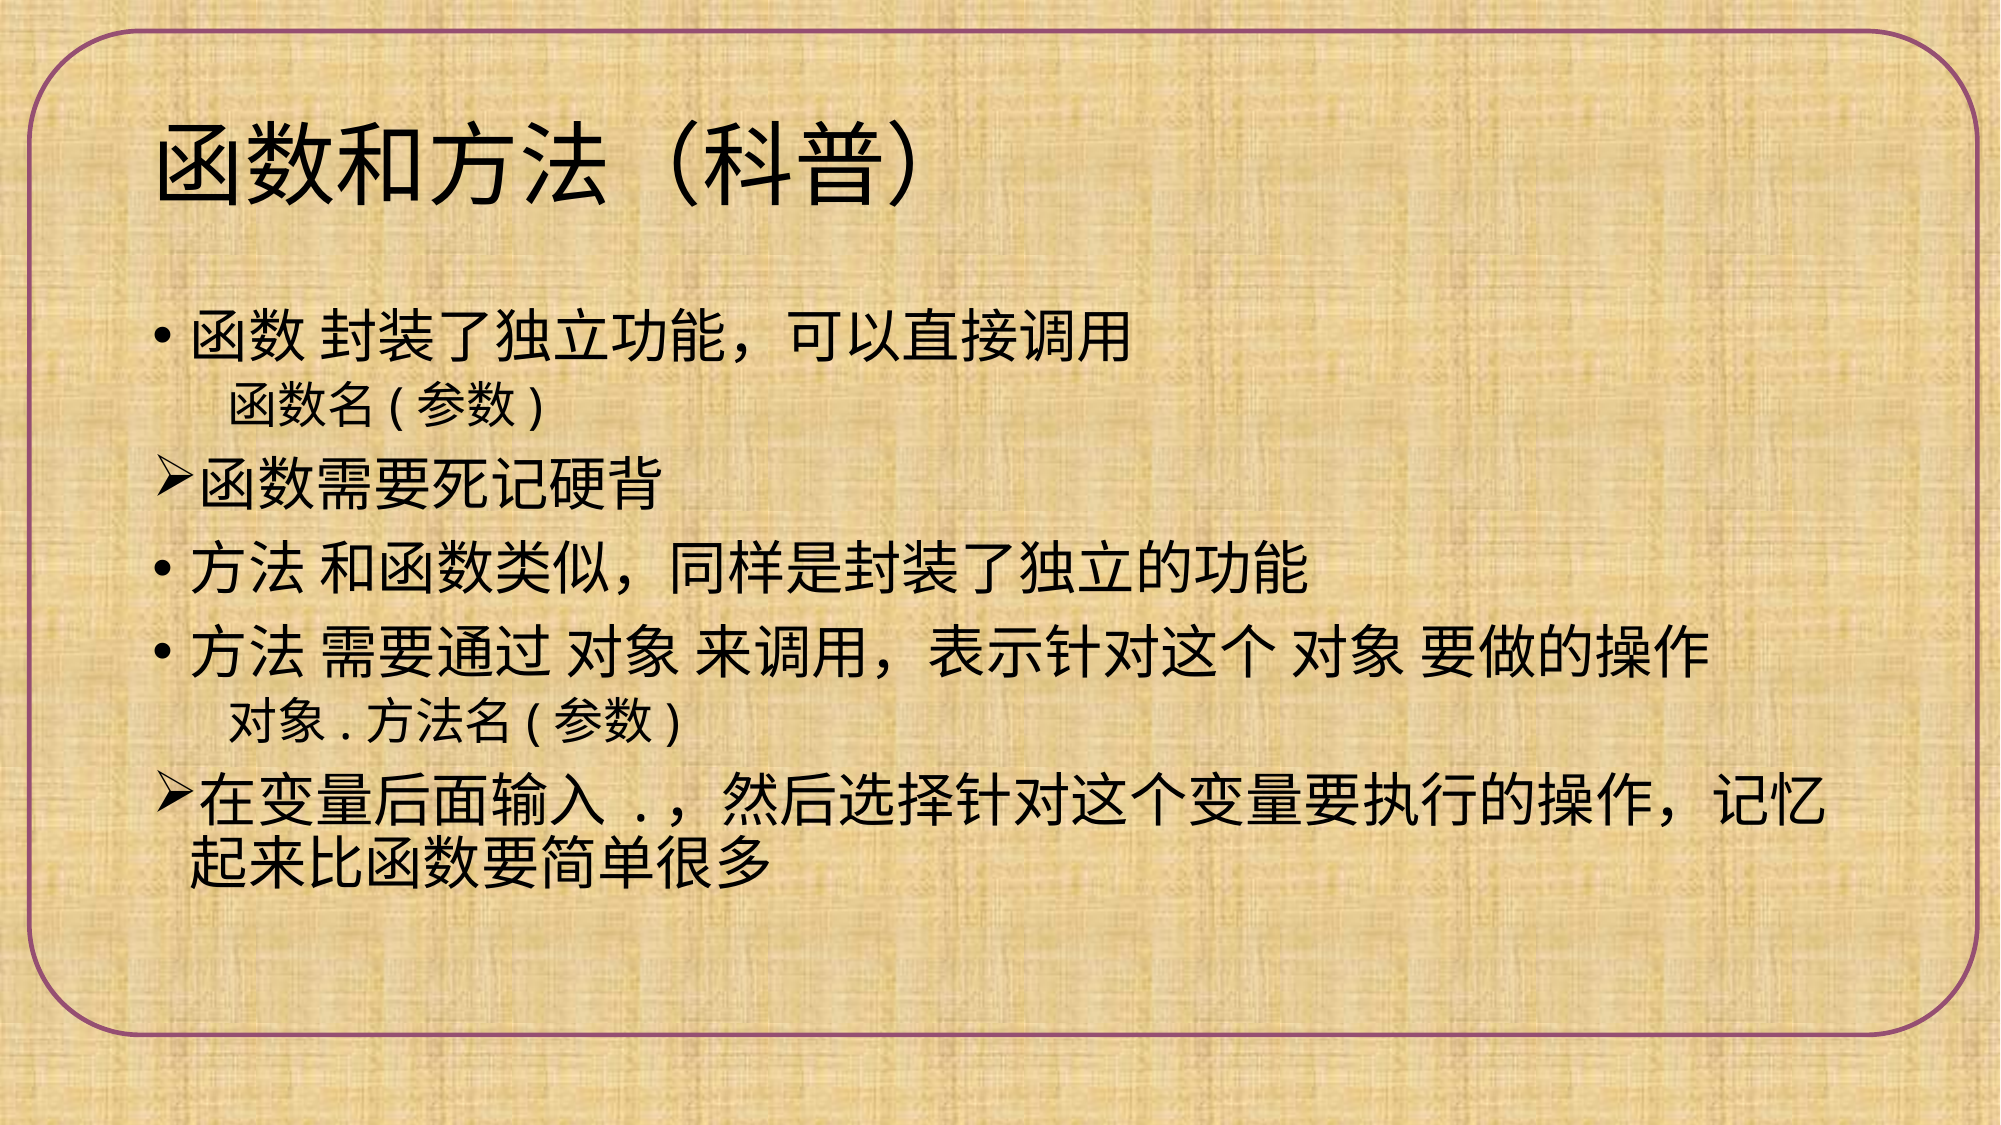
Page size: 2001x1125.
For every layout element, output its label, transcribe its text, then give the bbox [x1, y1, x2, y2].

list 函数 封装了独立功能，可以直接调用 函数名(参数) 函数需要死记硬背 方法 和函数类似，同样是封装了独立的功能 方法 需要通过 对象 来调用，表示针对这个 对象 要做的操作 对象.方法名(参数) 在变量后面输入 .，然后选择针对这个变量要执行的操作，记忆起来比函数要简单很多 [137, 299, 1863, 1014]
picture [0, 0, 2001, 1125]
title 函数和方法（科普） [137, 59, 1863, 278]
